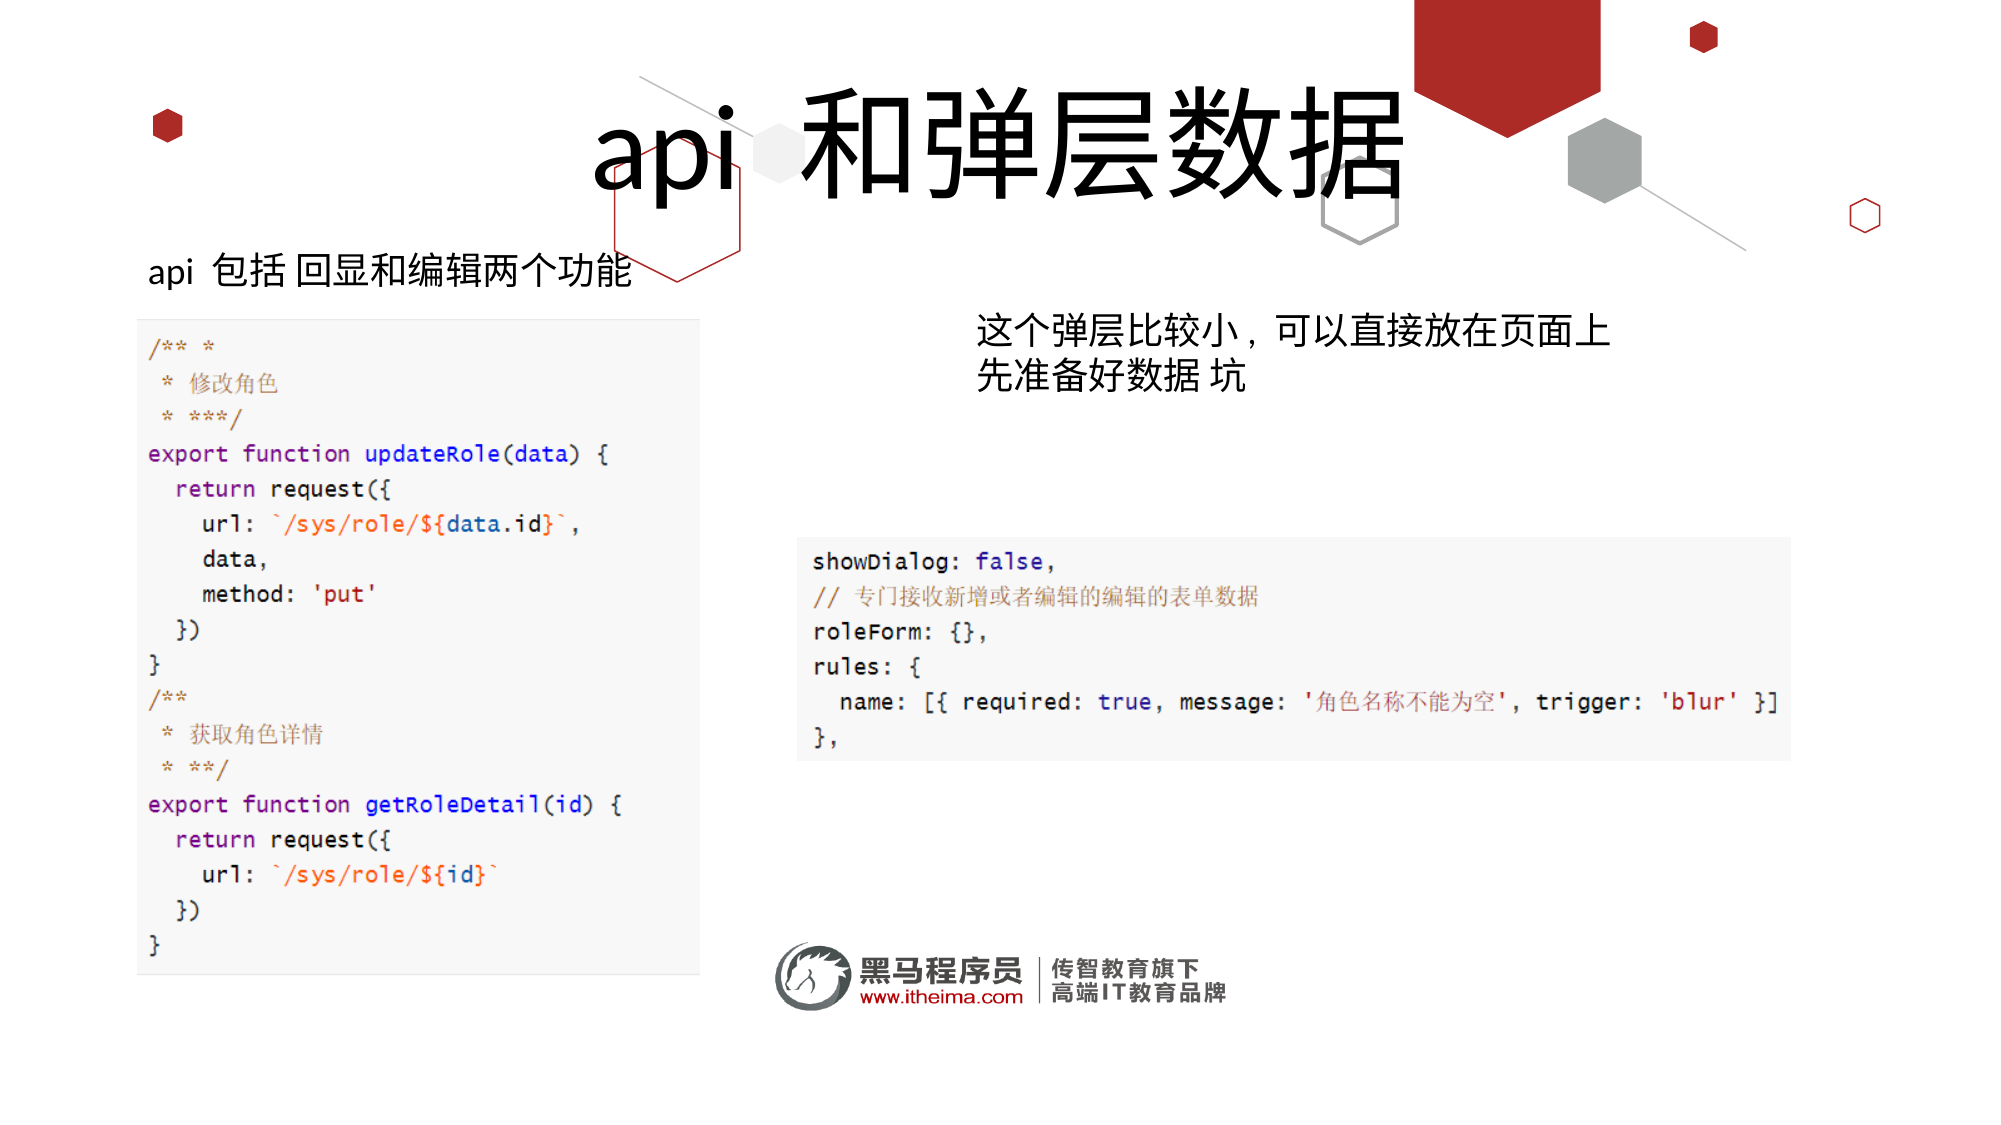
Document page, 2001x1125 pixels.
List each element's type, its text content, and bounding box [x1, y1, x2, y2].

text_box 这个弹层比较小, 可以直接放在页面上 先准备好数据 坑 [961, 299, 1627, 405]
title api 和弹层数据 [137, 59, 1863, 278]
picture [774, 939, 1226, 1013]
picture [137, 319, 701, 979]
text_box api 包括 回显和编辑两个功能 [133, 239, 648, 299]
picture [797, 536, 1791, 762]
